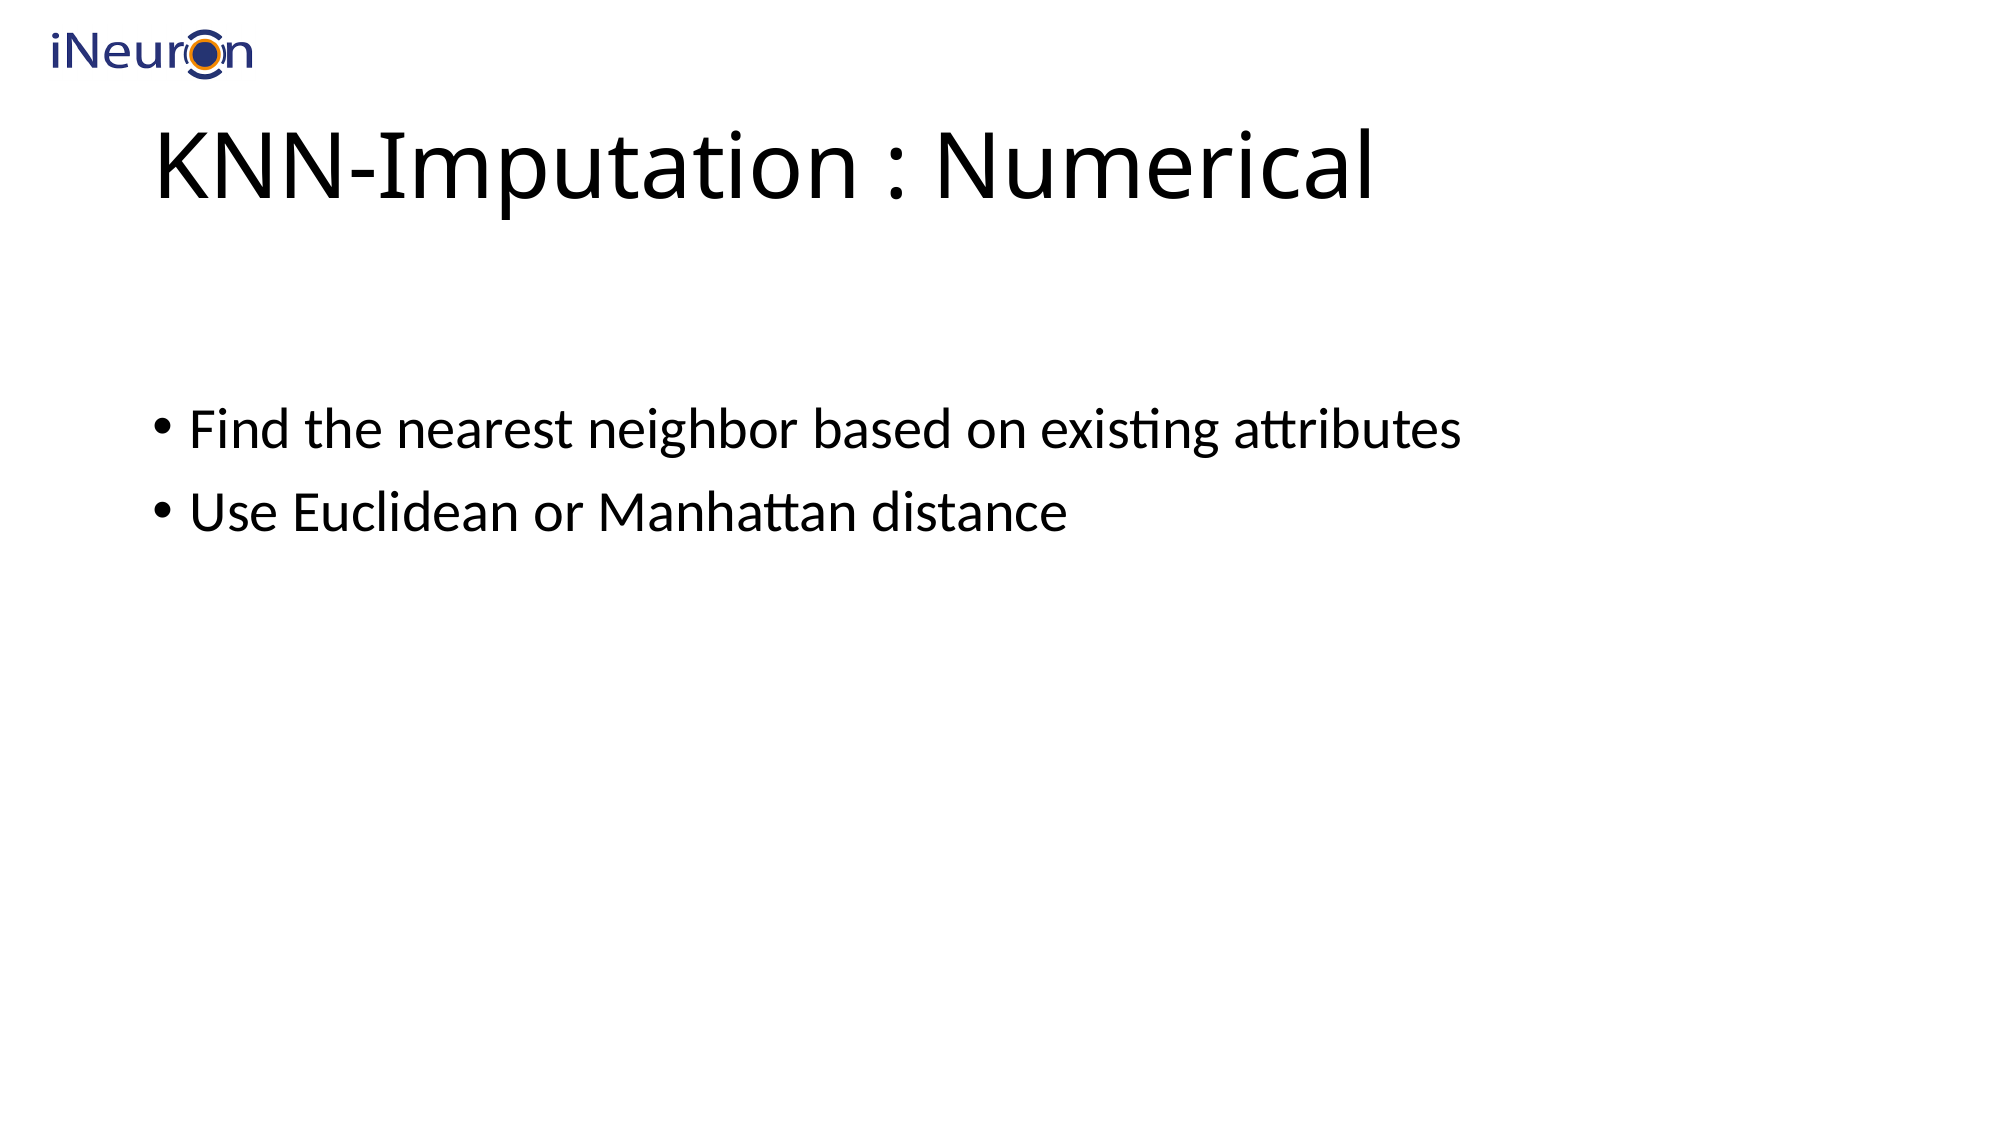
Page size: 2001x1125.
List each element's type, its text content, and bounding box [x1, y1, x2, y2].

picture [48, 24, 256, 81]
list Find the nearest neighbor based on existing attributes Use Euclidean or Manhattan distance [137, 299, 1863, 1014]
title KNN-Imputation : Numerical [137, 59, 1863, 278]
